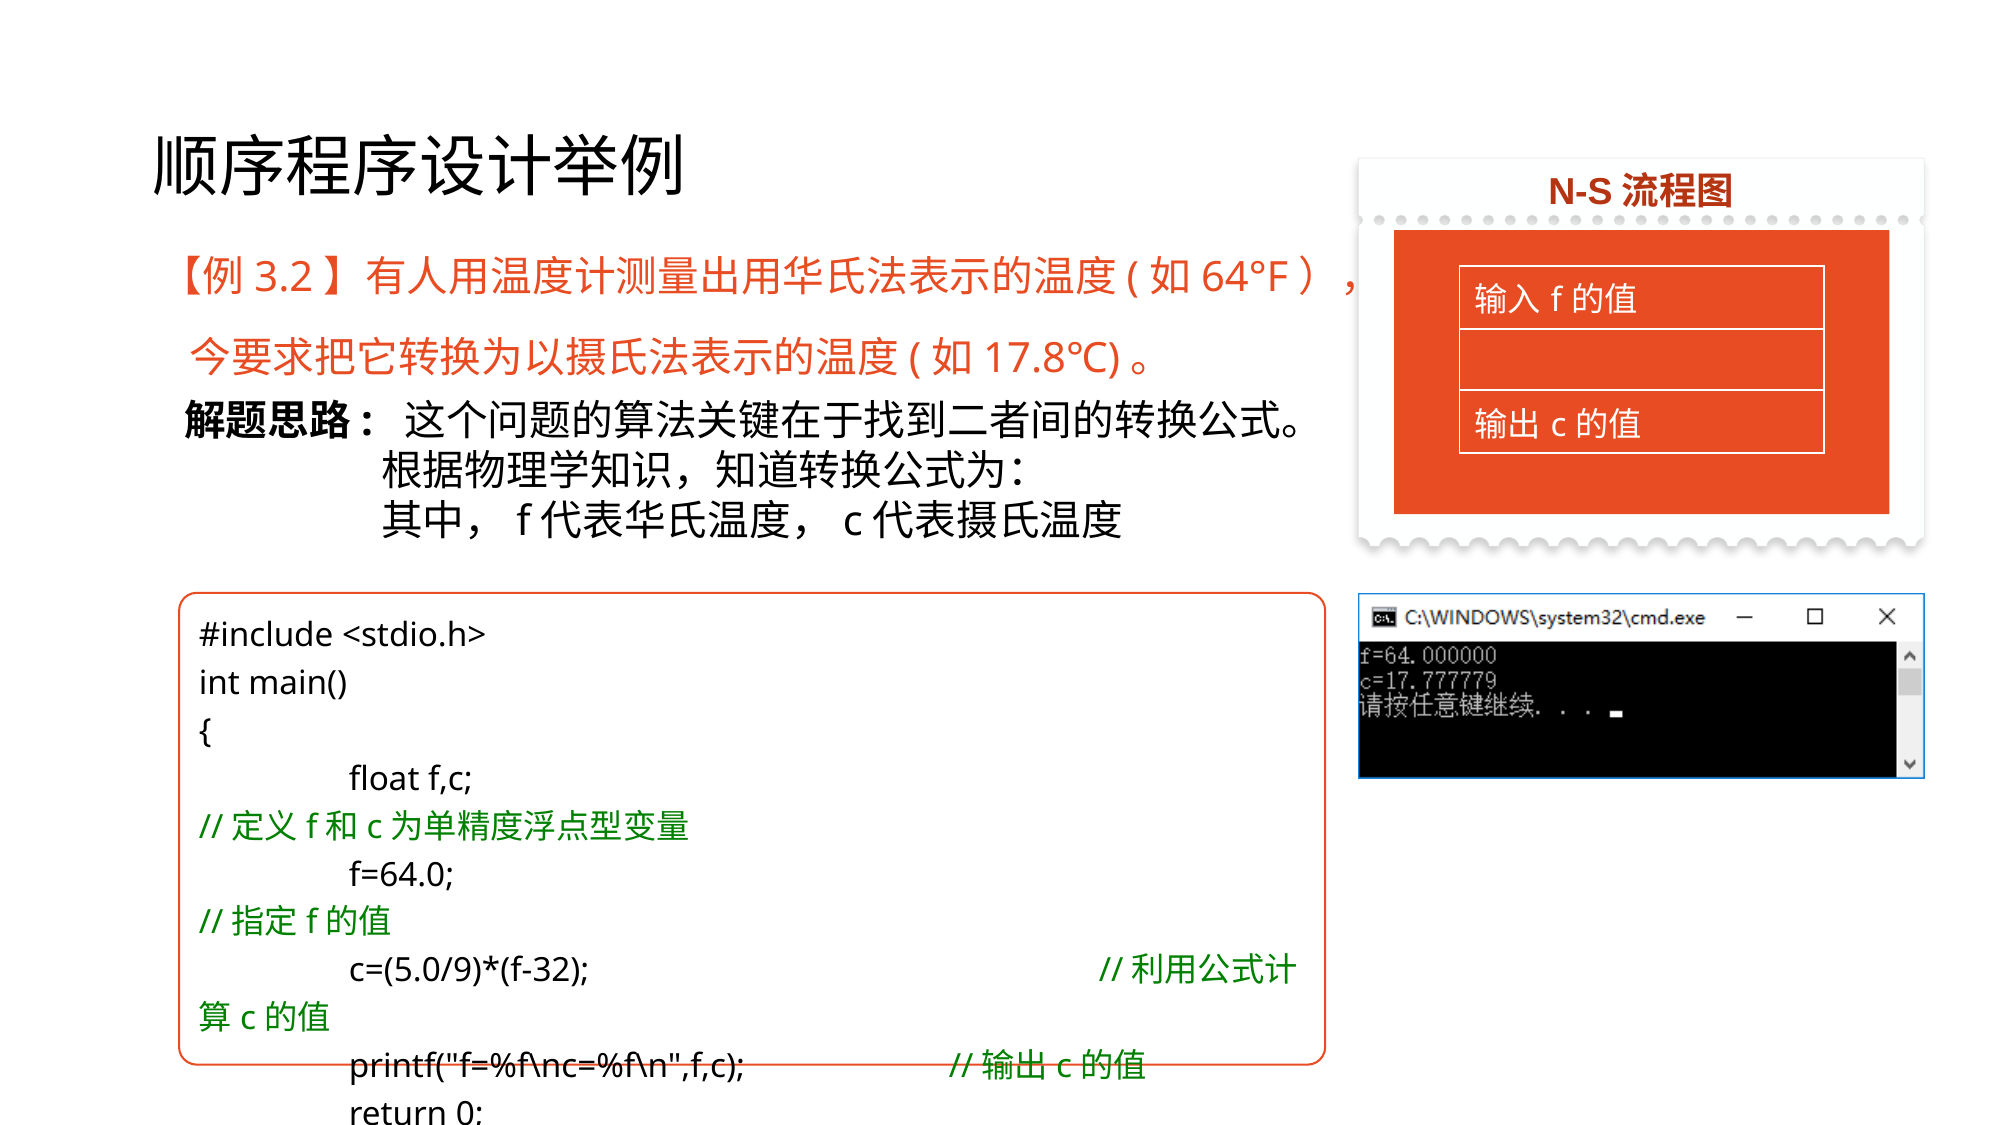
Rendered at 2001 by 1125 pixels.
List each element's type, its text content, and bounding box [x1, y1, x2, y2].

picture [1358, 593, 1925, 779]
list 【例3.2】有人用温度计测量出用华氏法表示的温度(如64°F）， 今要求把它转换为以摄氏法表示的温度(如17.8℃)。 [145, 232, 1354, 398]
text_box N-S流程图 [1357, 157, 1926, 548]
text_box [1356, 169, 1360, 223]
text_box #include <stdio.h> int main() { float f,c; //定义f和c为单精度浮点型变量 f=64.0; //指定f的值 c=(5.0/9)*(f-32); //利用公式计算c的值 printf("f=%f\nc=%f\n",f,c); //输出c的值 return 0; } [178, 591, 1327, 1066]
text_box [1393, 229, 1890, 515]
title 顺序程序设计举例 [137, 59, 1863, 278]
